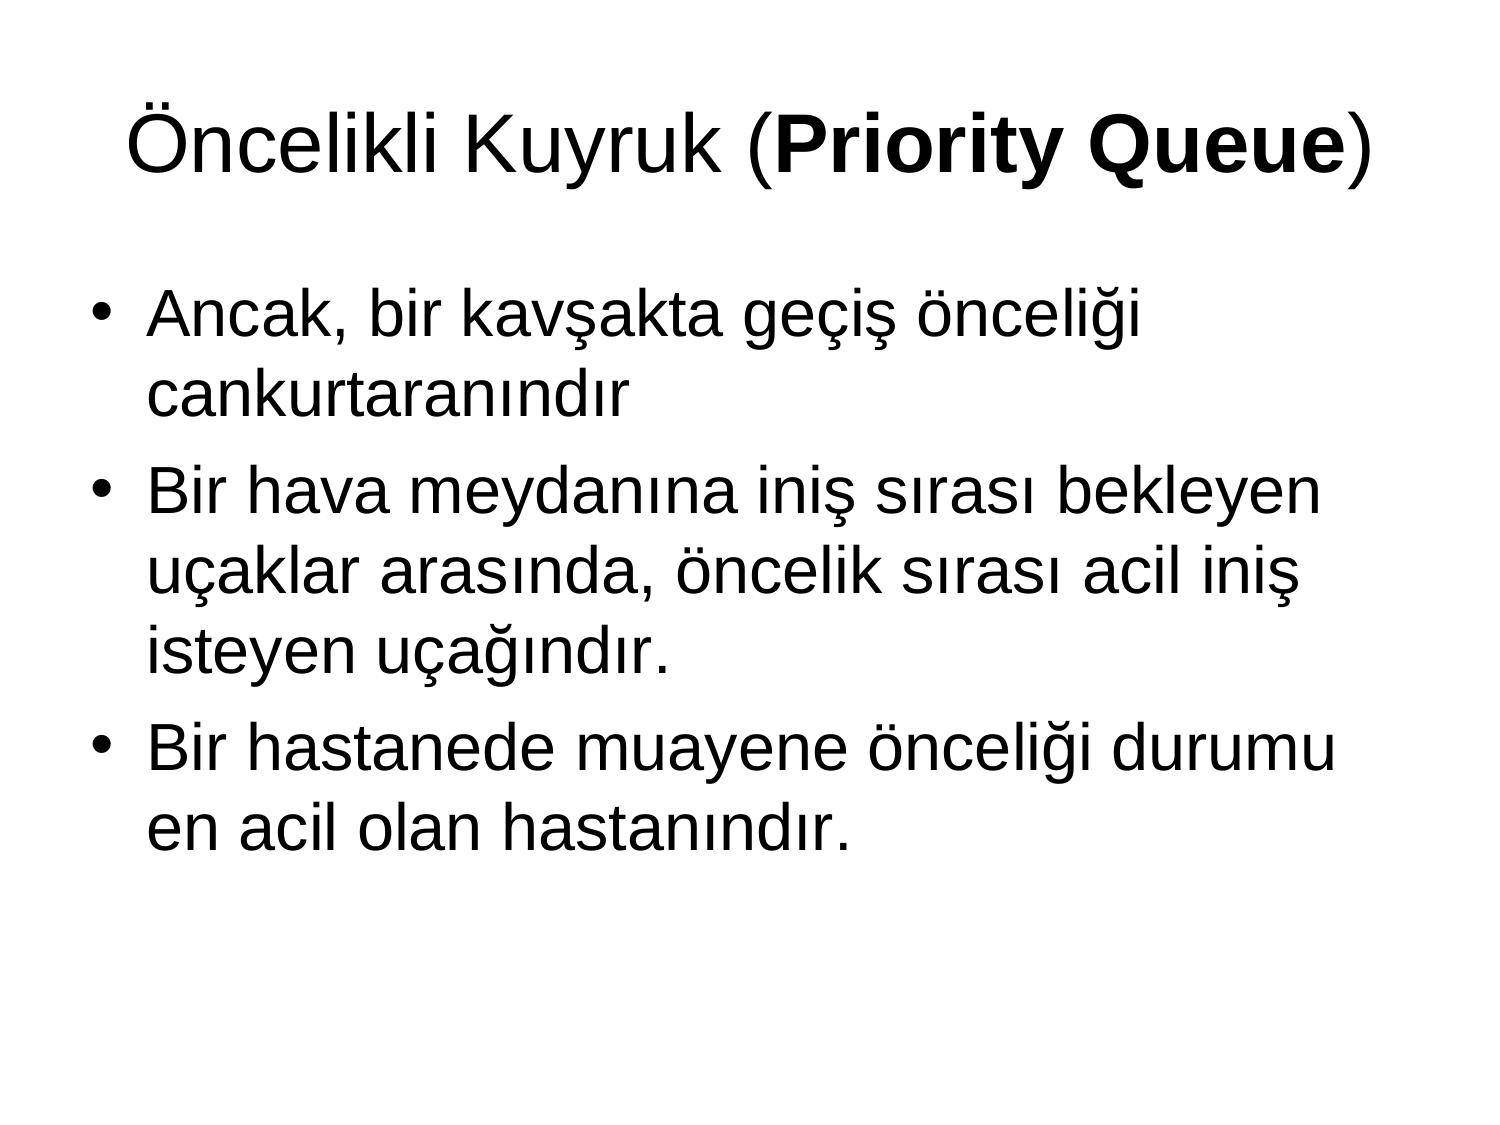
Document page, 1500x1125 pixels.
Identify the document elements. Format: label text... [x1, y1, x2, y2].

text_box Ancak, bir kavşakta geçiş önceliği cankurtaranındır Bir hava meydanına iniş sırası bekleyen uçaklar arasında, öncelik sırası acil iniş isteyen uçağındır. Bir hastanede muayene önceliği durumu en acil olan hastanındır. [74, 262, 1425, 1005]
title Öncelikli Kuyruk (Priority Queue) [75, 45, 1425, 233]
